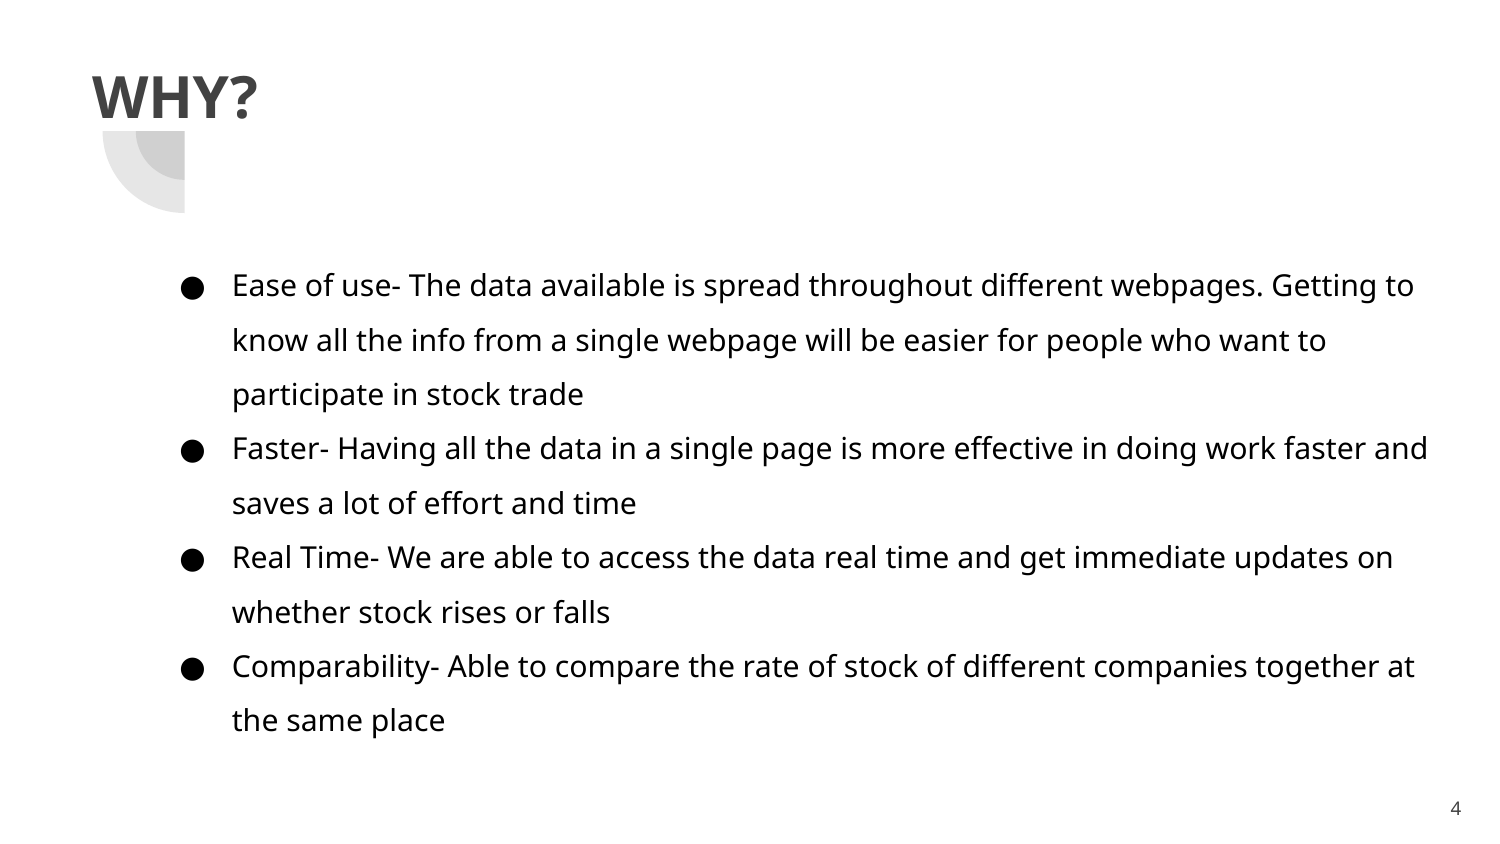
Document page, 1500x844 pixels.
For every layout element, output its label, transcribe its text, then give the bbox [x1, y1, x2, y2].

text_box Ease of use- The data available is spread throughout different webpages. Getting to know all the info from a single webpage will be easier for people who want to participate in stock trade Faster- Having all the data in a single page is more effective in doing work faster and saves a lot of effort and time Real Time- We are able to access the data real time and get immediate updates on whether stock rises or falls Comparability- Able to compare the rate of stock of different companies together at the same place [141, 233, 1448, 798]
slide_number ‹#› [1386, 777, 1477, 842]
title WHY? [77, 45, 1339, 134]
